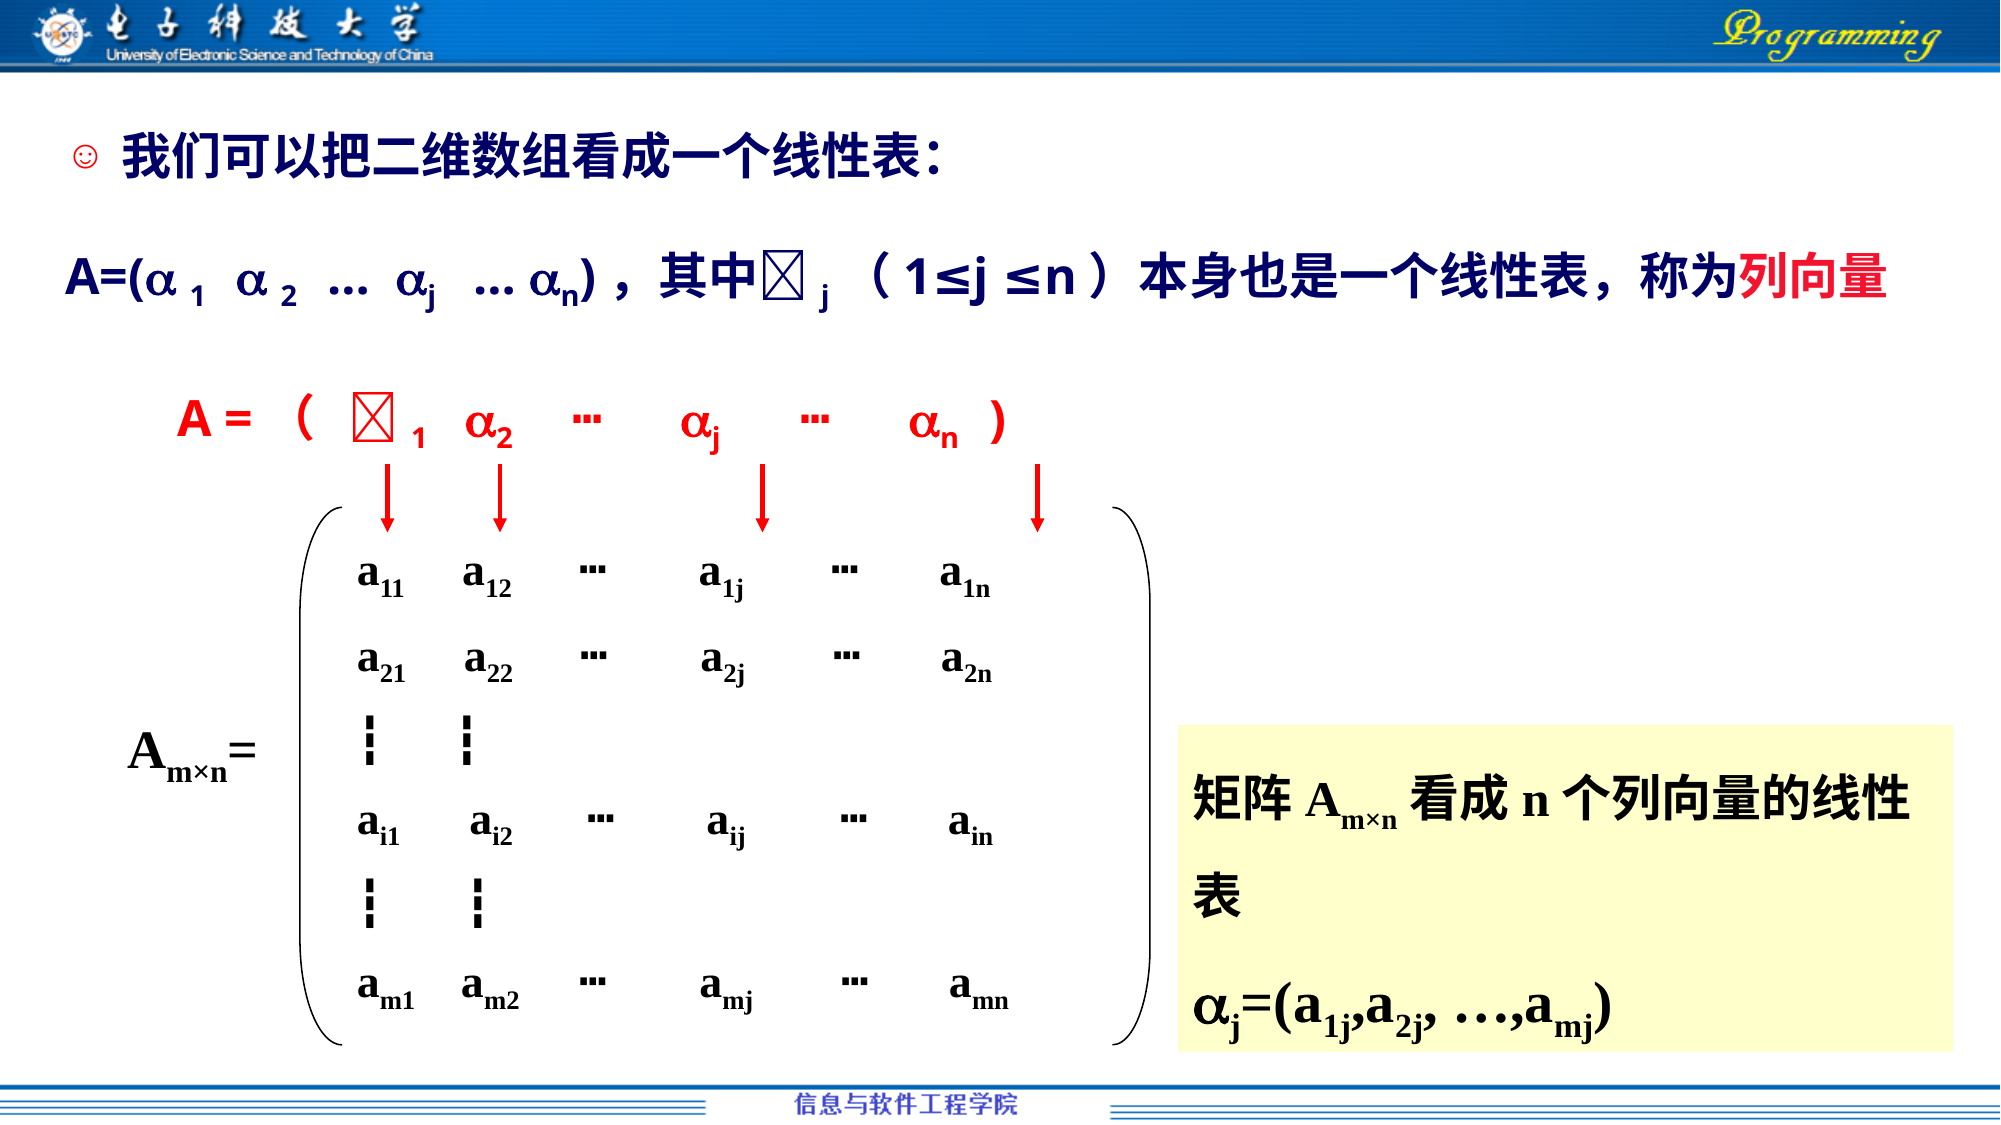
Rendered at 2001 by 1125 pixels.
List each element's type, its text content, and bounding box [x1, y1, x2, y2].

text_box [112, 507, 1151, 1046]
text_box 矩阵Am×n看成n个列向量的线性表 j=(a1j,a2j, …,amj) [1178, 725, 1954, 1052]
text_box A =（ 1 2 ┅ j ┅ n ) [162, 378, 1213, 462]
picture [0, 0, 2000, 1125]
list 我们可以把二维数组看成一个线性表： A=( 1  2 … j … n)，其中j（1≤j ≤n）本身也是一个线性表，称为列向量 [50, 87, 1950, 313]
